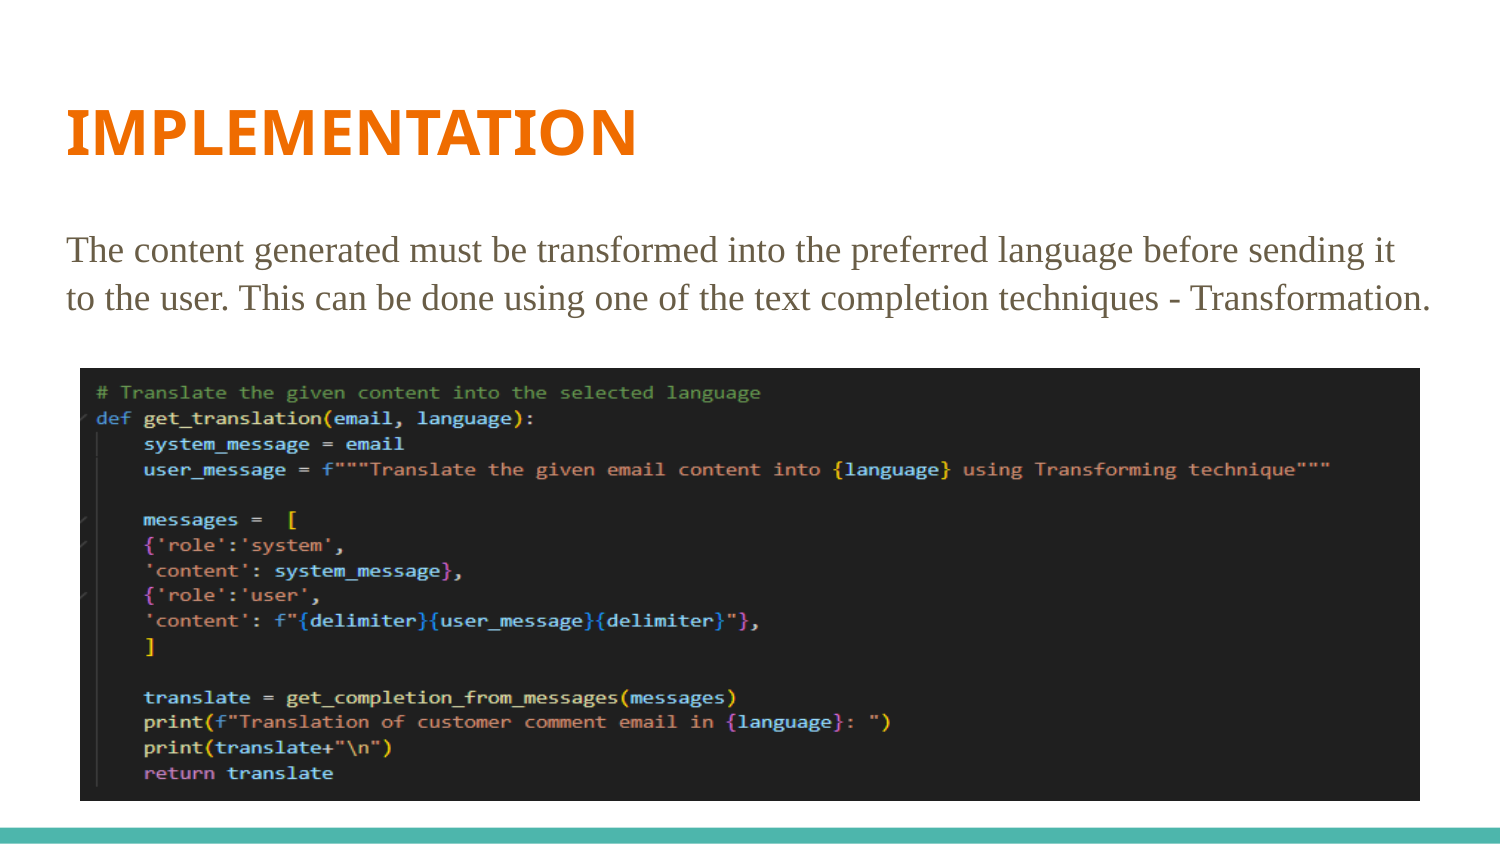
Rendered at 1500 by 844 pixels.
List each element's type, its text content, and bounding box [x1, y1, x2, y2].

title IMPLEMENTATION [51, 72, 1449, 189]
list The content generated must be transformed into the preferred language before sending it to the user. This can be done using one of the text completion techniques - Transformation. [51, 207, 1449, 750]
picture [79, 367, 1421, 801]
